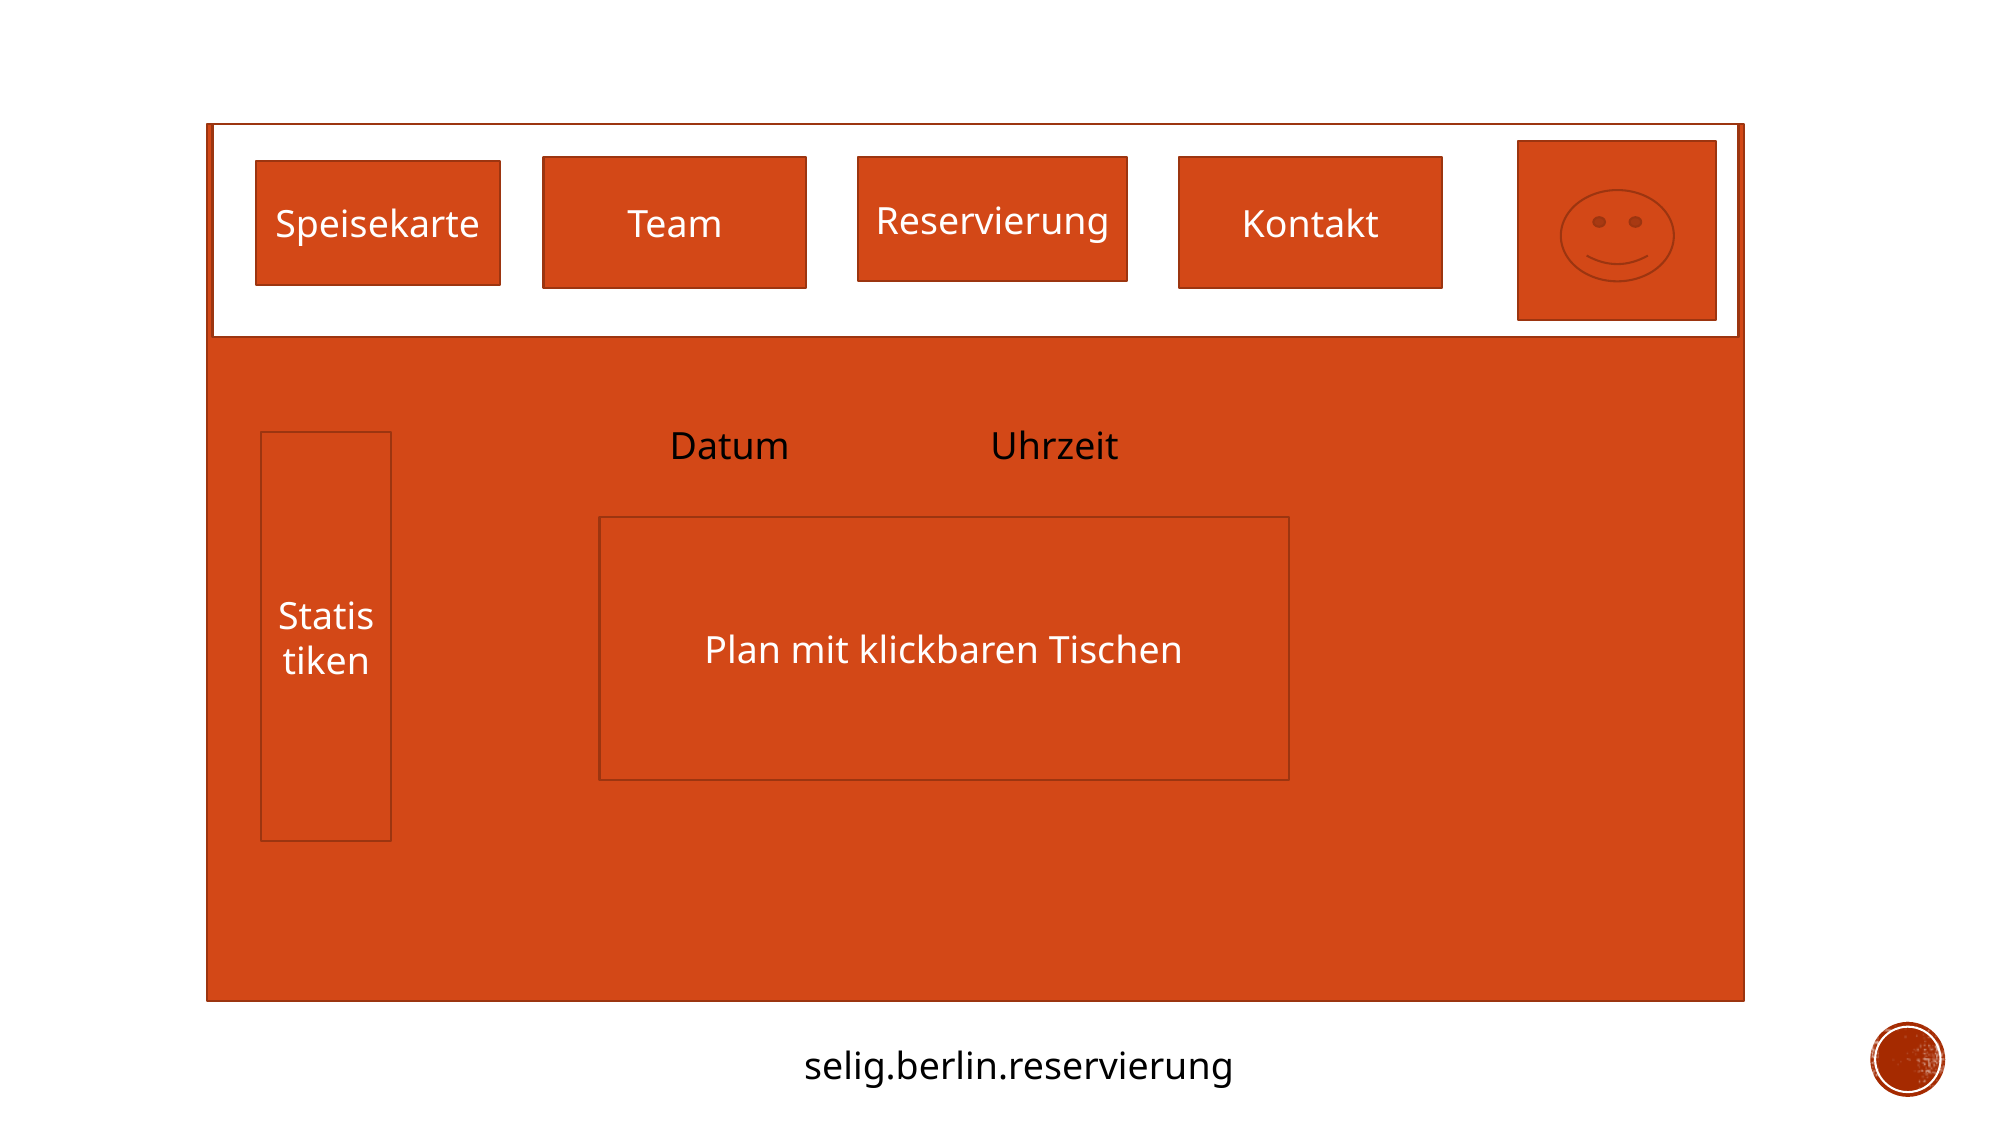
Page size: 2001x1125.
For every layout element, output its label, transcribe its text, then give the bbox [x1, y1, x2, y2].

text_box [206, 123, 1745, 1002]
text_box Reservierung [857, 156, 1128, 282]
text_box Uhrzeit [975, 414, 1265, 475]
text_box [1517, 140, 1717, 321]
text_box Statistiken [260, 431, 392, 842]
text_box Team [542, 156, 807, 289]
text_box Kontakt [1178, 156, 1443, 289]
text_box [1559, 189, 1675, 283]
text_box selig.berlin.reservierung [789, 1034, 1398, 1095]
text_box Speisekarte [255, 160, 501, 286]
text_box Plan mit klickbaren Tischen [598, 516, 1290, 781]
text_box Datum [654, 414, 944, 475]
text_box [211, 123, 1740, 338]
